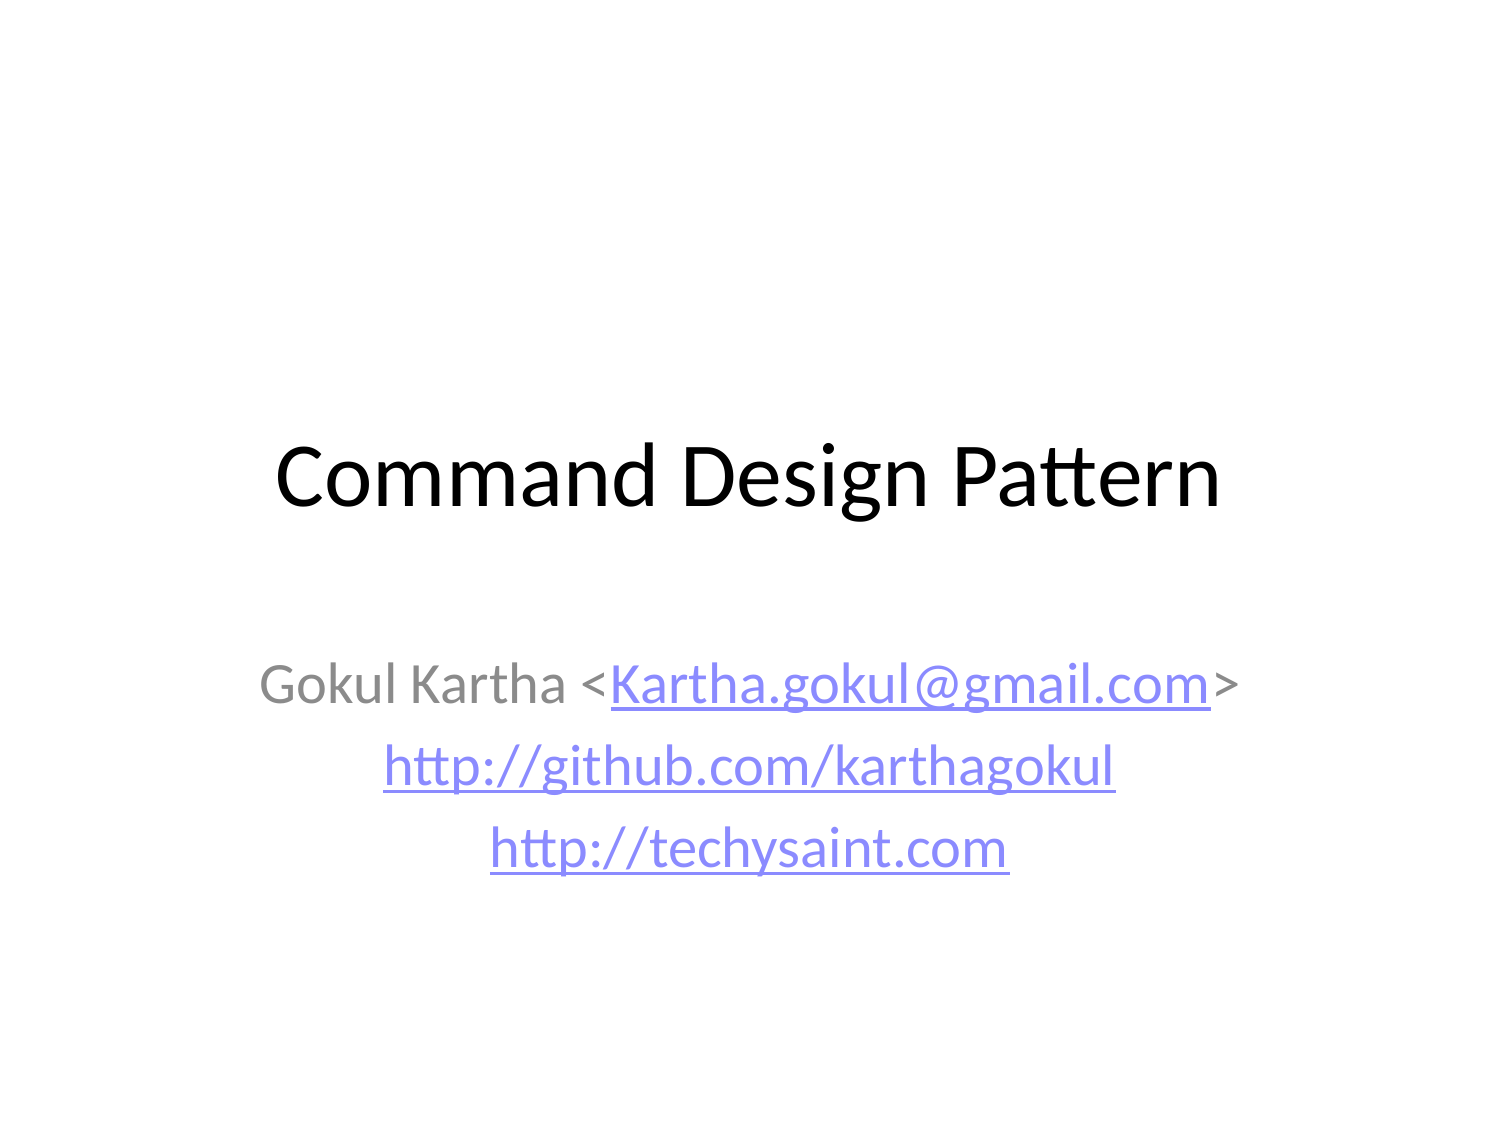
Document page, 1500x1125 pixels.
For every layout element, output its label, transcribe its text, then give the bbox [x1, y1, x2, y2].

subtitle Gokul Kartha <Kartha.gokul@gmail.com> http://github.com/karthagokul http://techysaint.com [225, 637, 1275, 925]
title Command Design Pattern [112, 349, 1388, 591]
